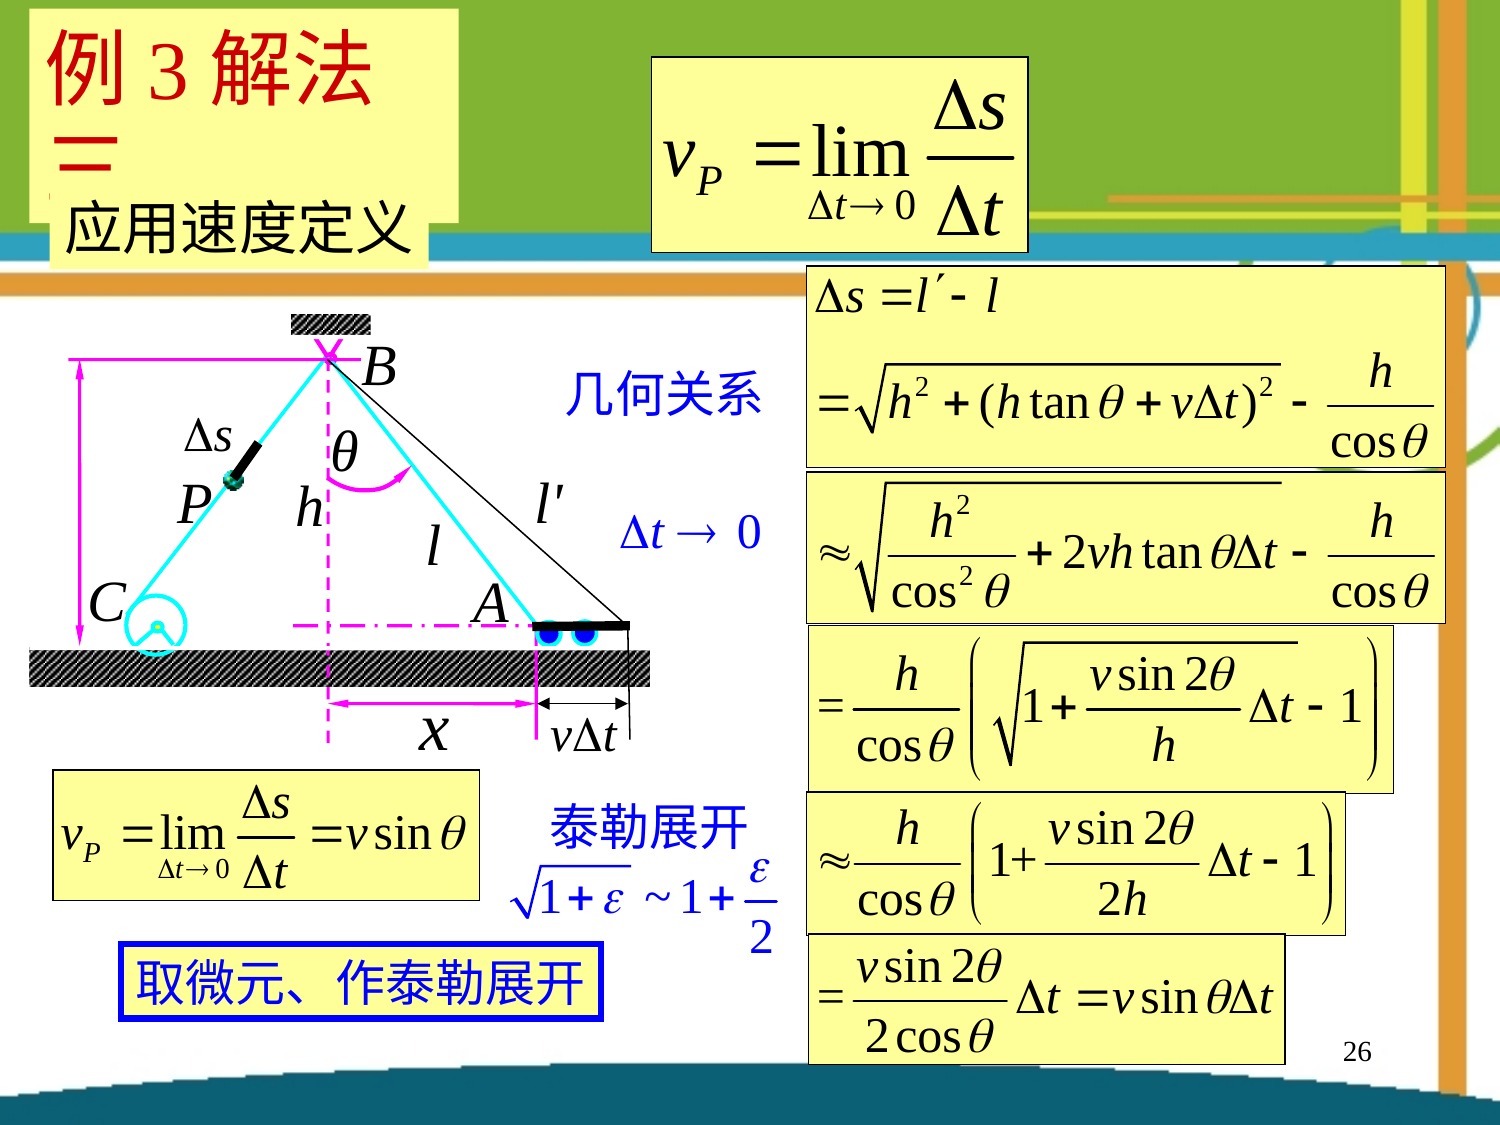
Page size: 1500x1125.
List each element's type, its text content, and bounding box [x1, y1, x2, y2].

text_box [809, 626, 1393, 793]
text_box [53, 770, 479, 900]
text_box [543, 705, 627, 764]
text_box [807, 472, 1445, 623]
picture [0, 0, 1500, 1125]
text_box 应用速度定义 [49, 184, 429, 270]
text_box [652, 57, 1028, 252]
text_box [327, 359, 628, 627]
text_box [233, 442, 259, 479]
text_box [612, 502, 771, 561]
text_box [29, 314, 653, 761]
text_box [807, 266, 1445, 467]
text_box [809, 934, 1285, 1064]
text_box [807, 792, 1345, 935]
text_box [501, 834, 785, 965]
text_box 取微元、作泰勒展开 [120, 943, 601, 1019]
slide_number 26 [1074, 1025, 1388, 1100]
text_box 泰勒展开 [534, 787, 765, 834]
text_box 几何关系 [653, 354, 780, 430]
text_box 例3解法三 [29, 8, 459, 224]
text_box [175, 405, 243, 464]
